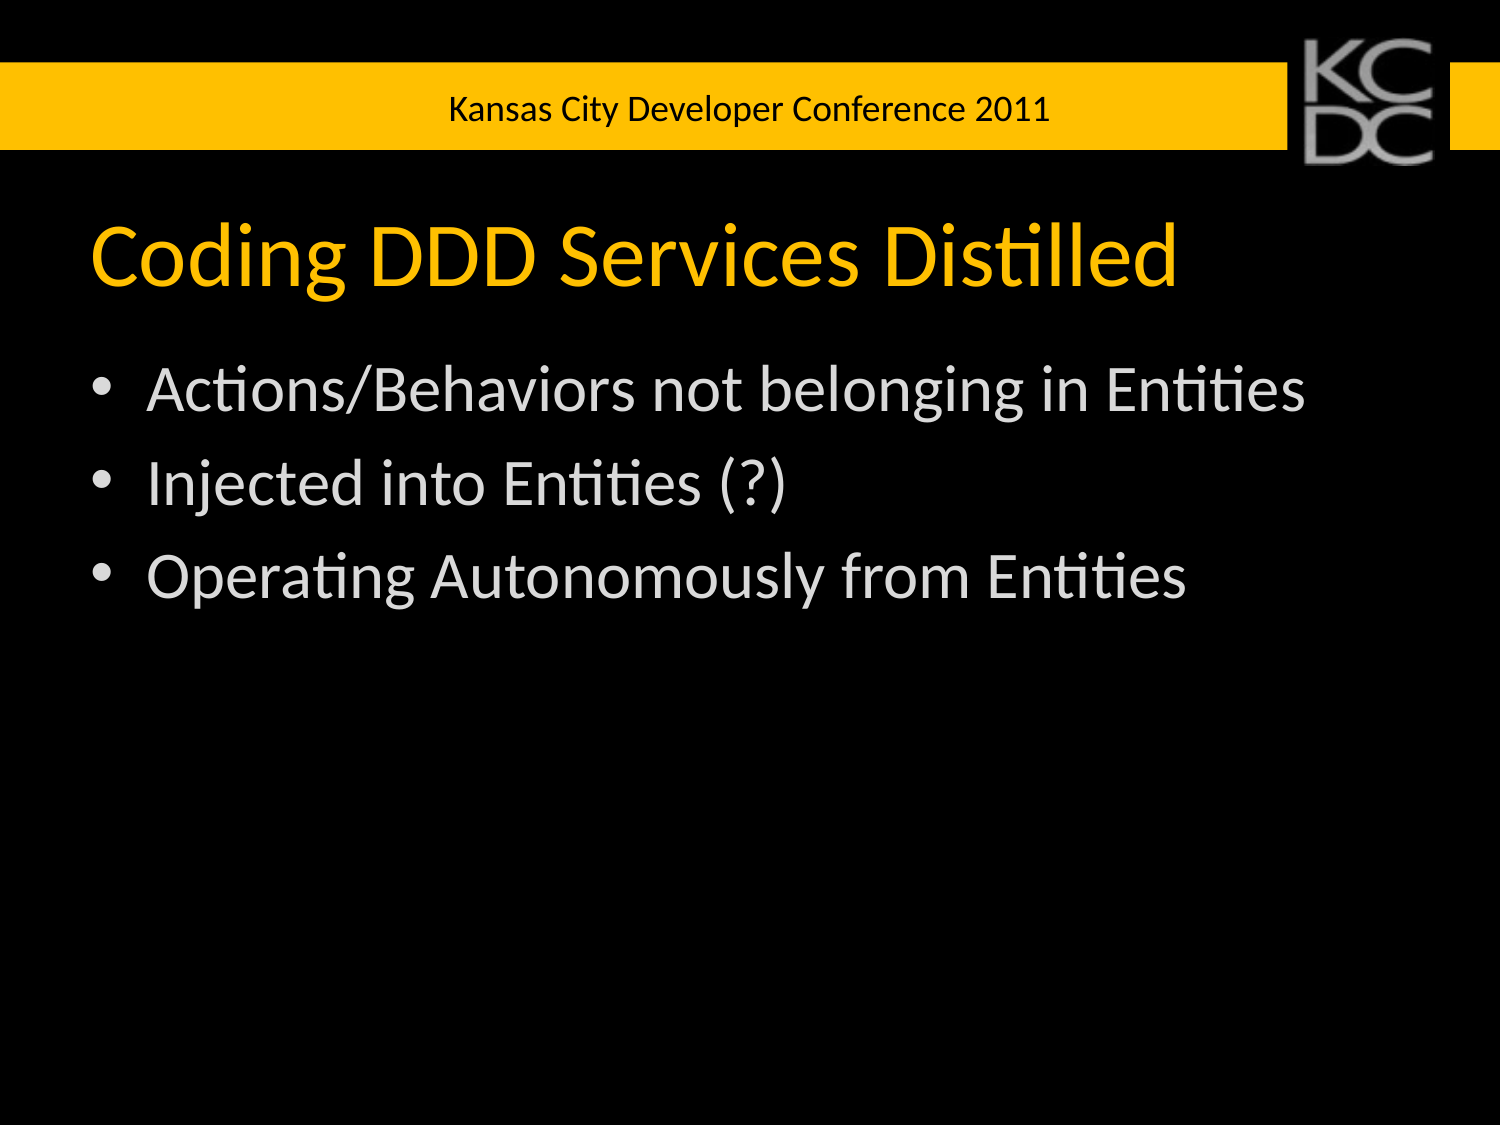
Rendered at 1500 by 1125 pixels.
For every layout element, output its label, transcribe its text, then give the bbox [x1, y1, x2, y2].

title Coding DDD Services Distilled [75, 174, 1425, 325]
picture [1303, 37, 1435, 166]
list Actions/Behaviors not belonging in Entities Injected into Entities (?) Operating Autonomously from Entities [75, 337, 1425, 1005]
